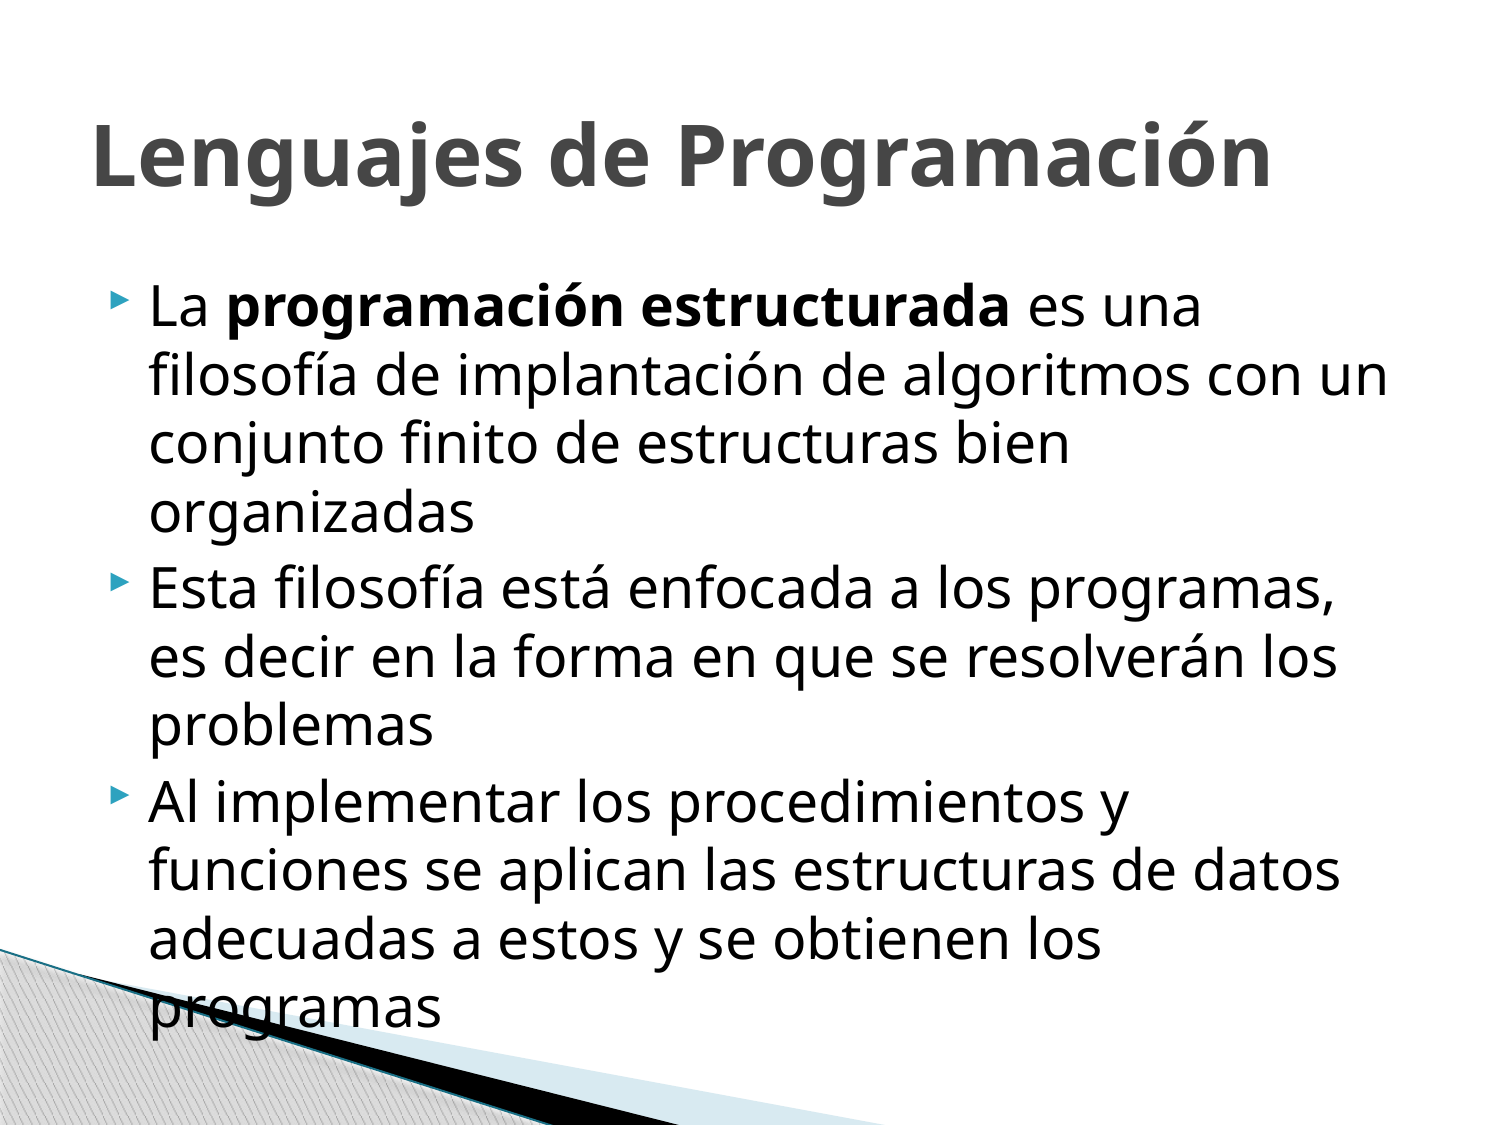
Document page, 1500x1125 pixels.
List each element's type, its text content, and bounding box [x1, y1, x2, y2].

list La programación estructurada es una filosofía de implantación de algoritmos con un conjunto finito de estructuras bien organizadas Esta filosofía está enfocada a los programas, es decir en la forma en que se resolverán los problemas Al implementar los procedimientos y funciones se aplican las estructuras de datos adecuadas a estos y se obtienen los programas [75, 263, 1412, 1047]
title Lenguajes de Programación [75, 42, 1425, 263]
